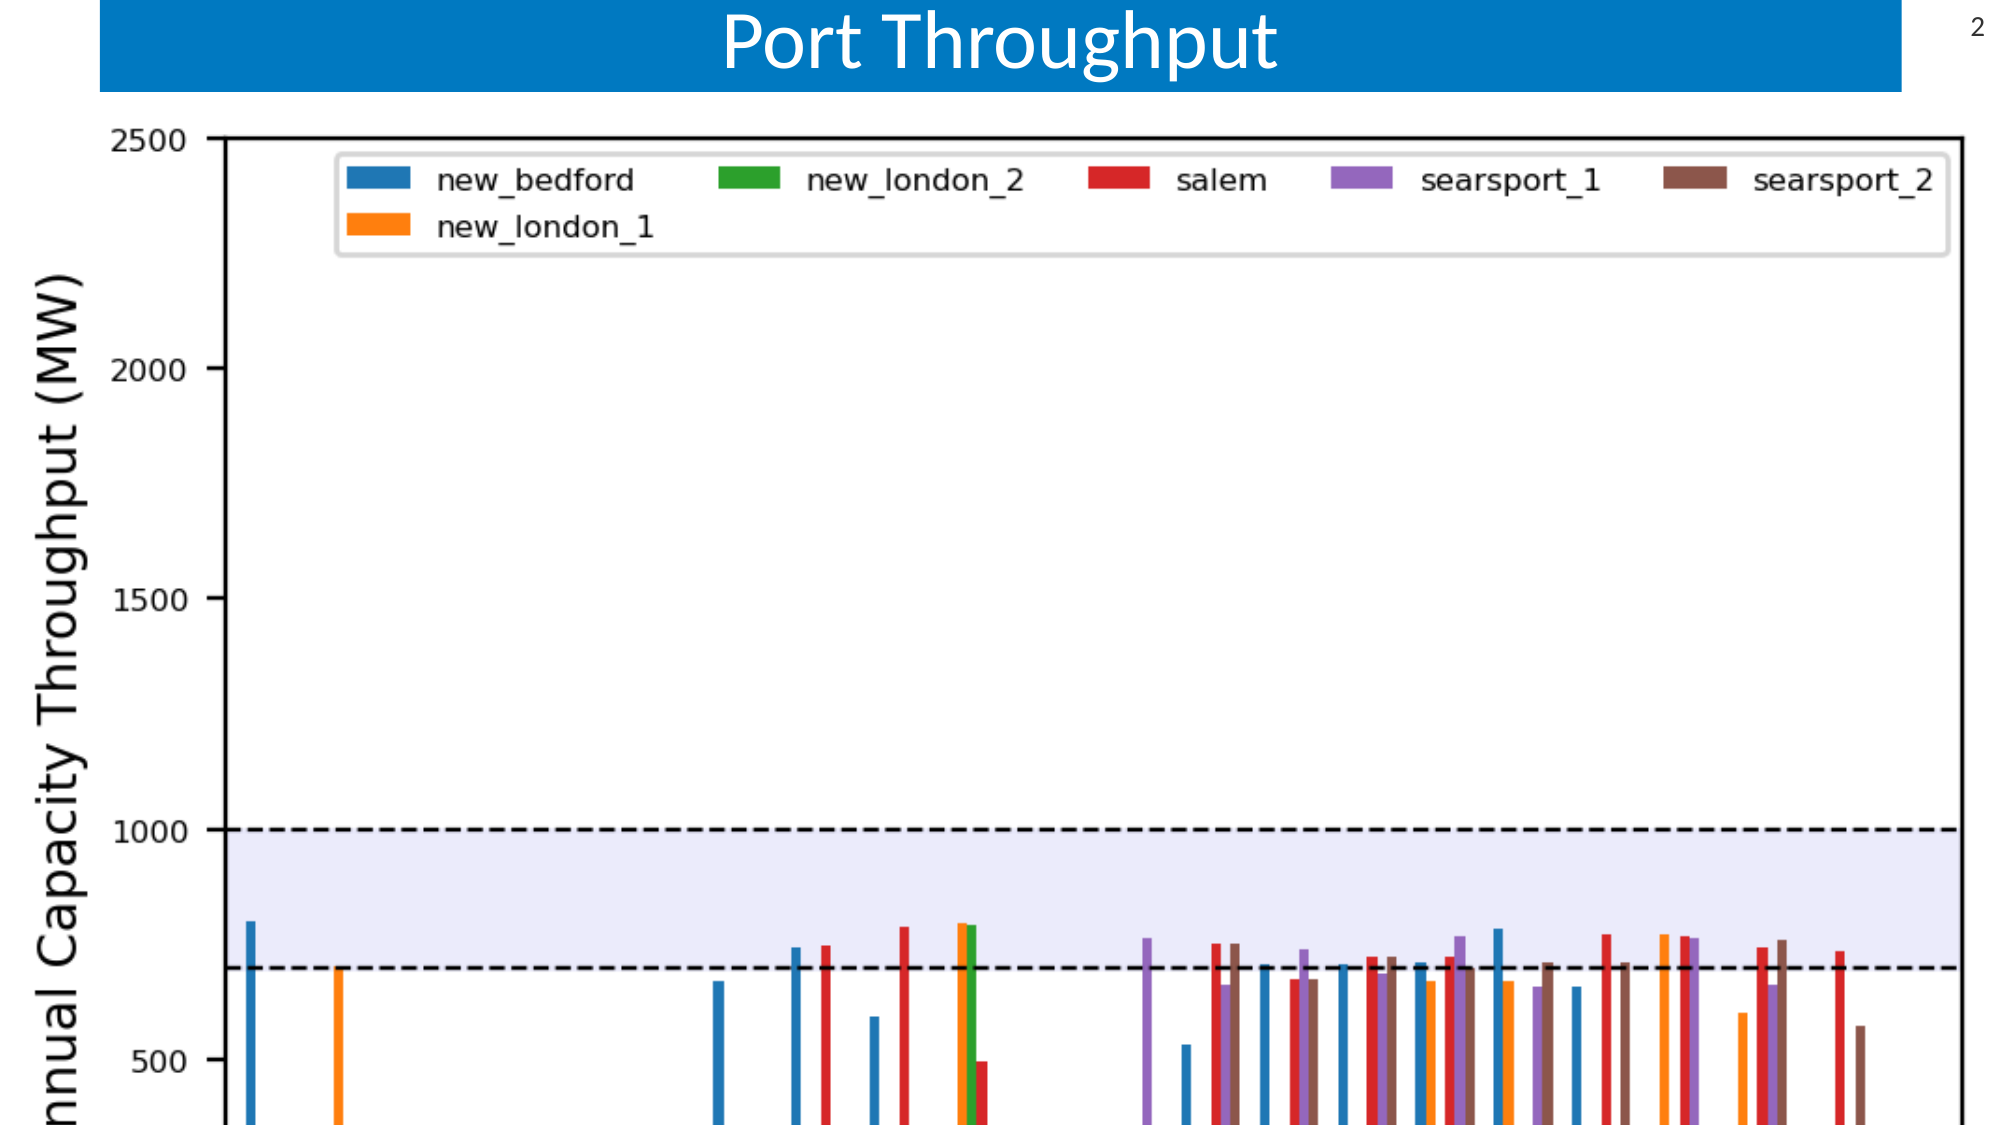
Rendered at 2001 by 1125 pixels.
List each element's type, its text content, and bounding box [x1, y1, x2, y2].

title Port Throughput [99, 0, 1902, 91]
picture [0, 92, 2000, 1125]
